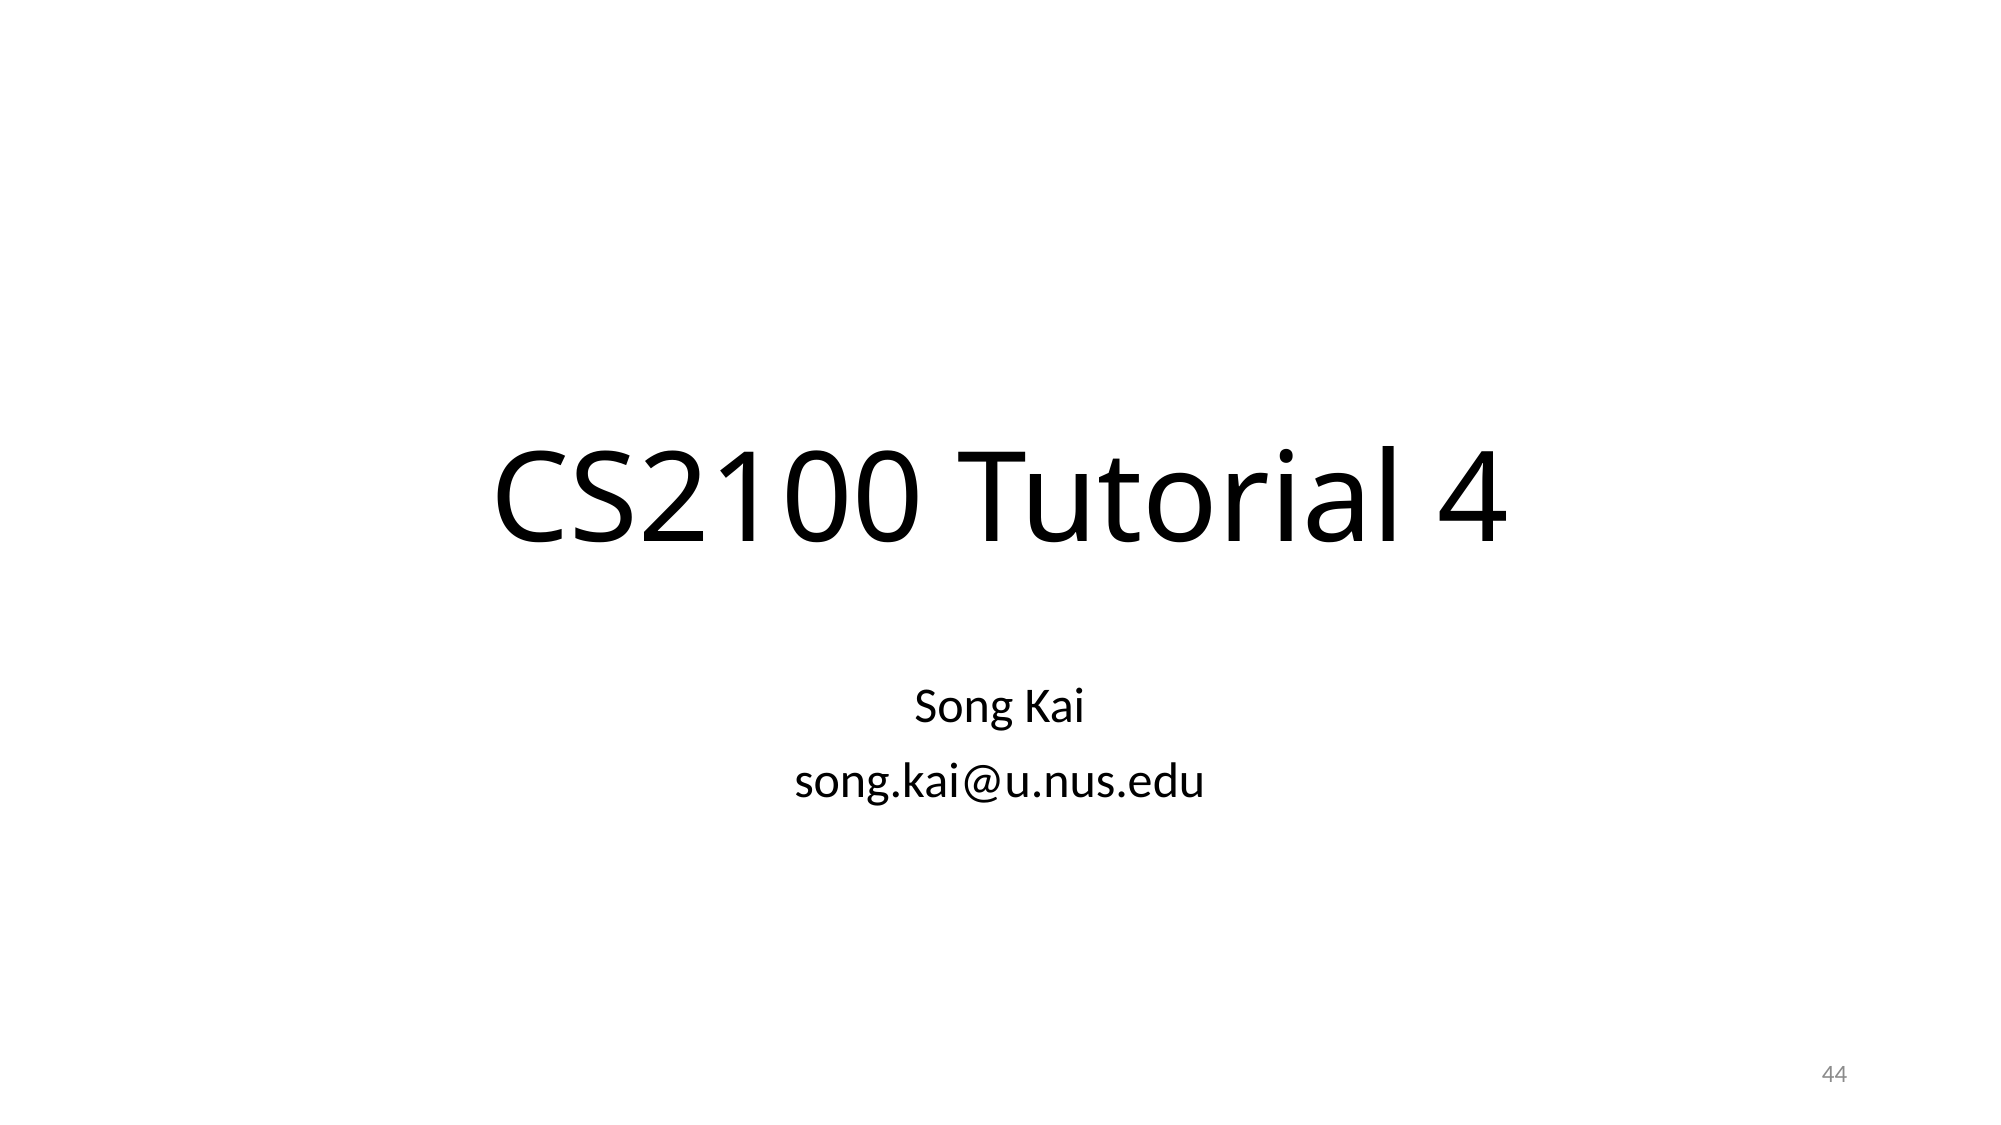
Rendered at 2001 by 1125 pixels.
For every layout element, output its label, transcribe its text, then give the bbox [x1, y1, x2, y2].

title CS2100 Tutorial 4 [249, 184, 1750, 576]
subtitle Song Kai song.kai@u.nus.edu [249, 590, 1750, 863]
slide_number 44 [1412, 1042, 1863, 1103]
